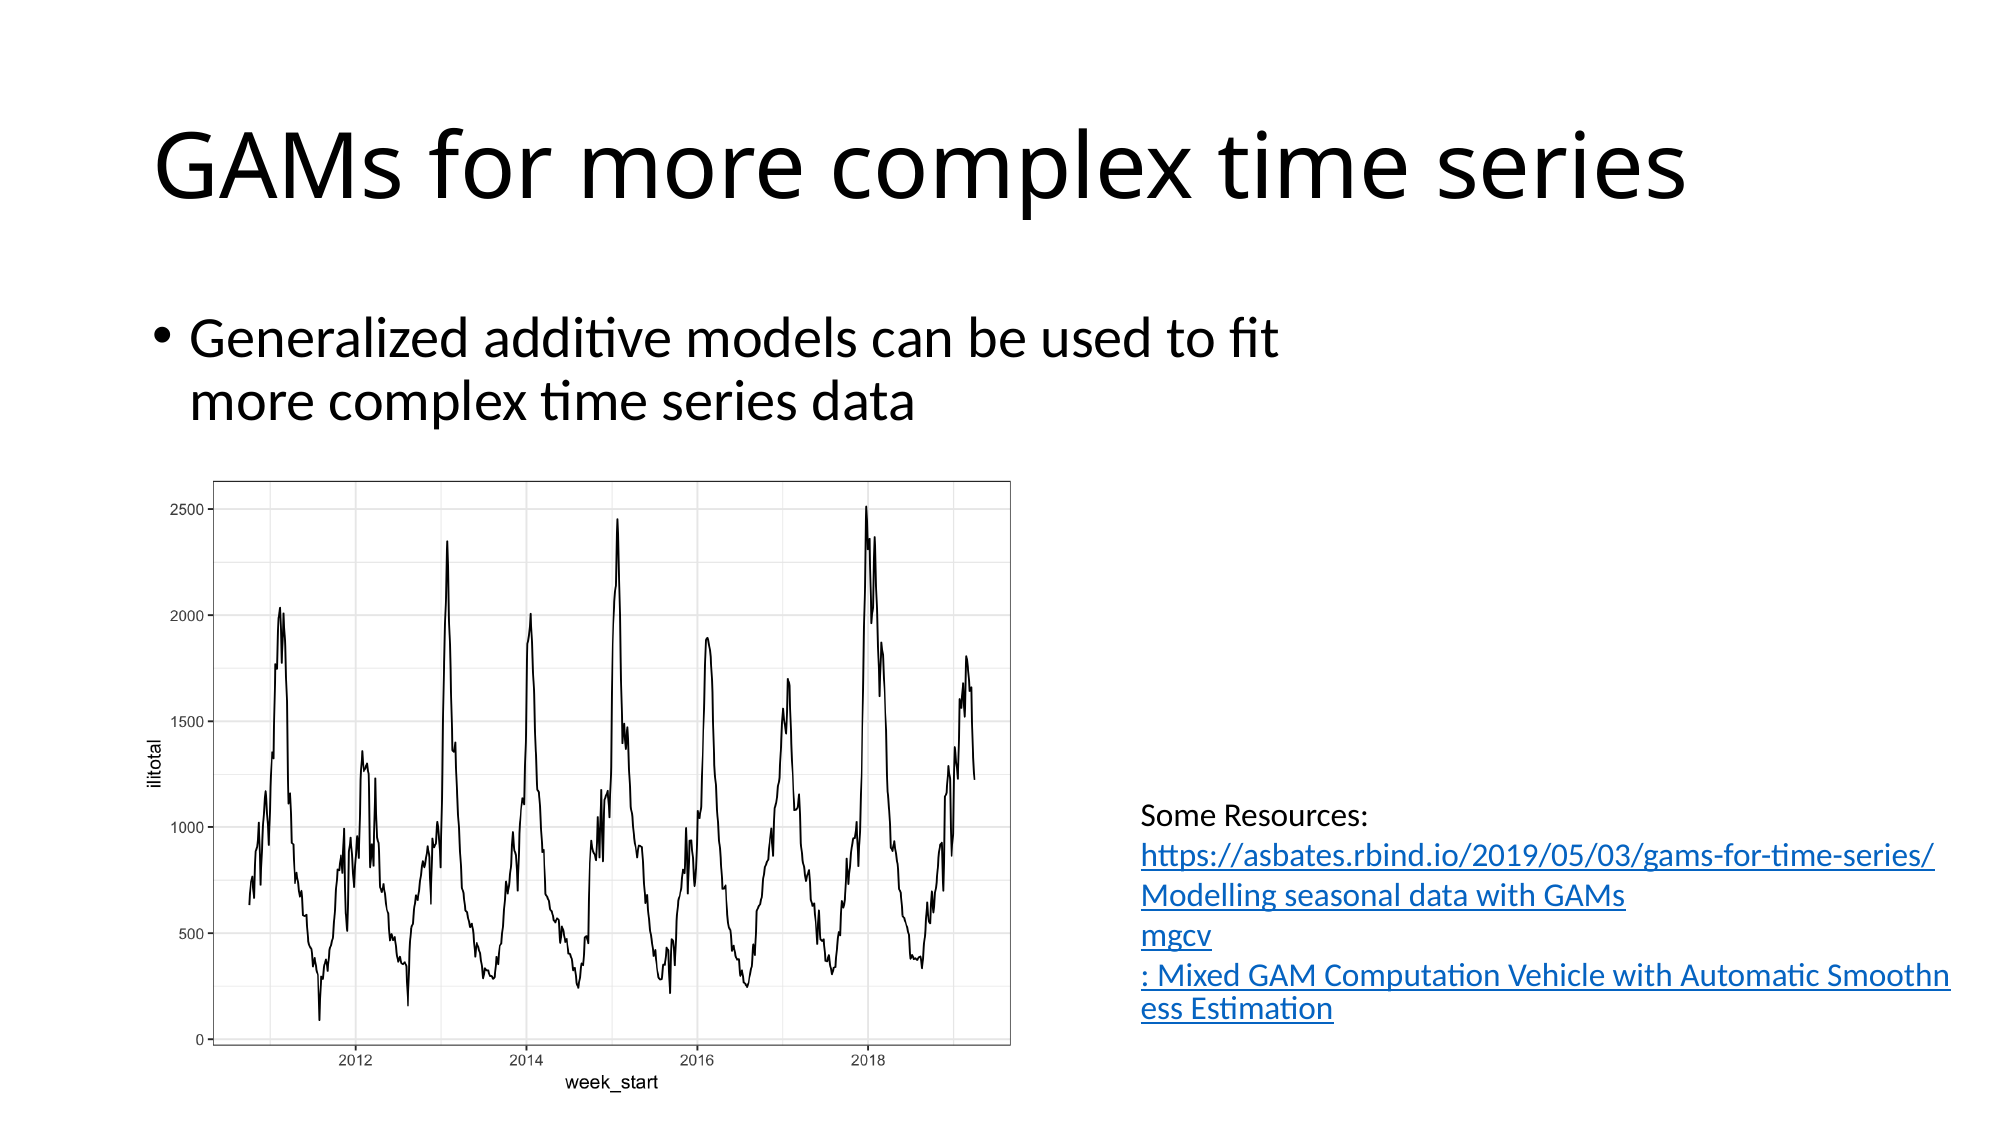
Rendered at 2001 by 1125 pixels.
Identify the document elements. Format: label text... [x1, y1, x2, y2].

picture [137, 471, 1020, 1102]
text_box Some Resources: https://asbates.rbind.io/2019/05/03/gams-for-time-series/ Modelling seasonal data with GAMs mgcv: Mixed GAM Computation Vehicle with Automatic Smoothness Estimation [1125, 786, 1978, 1001]
list Generalized additive models can be used to fit more complex time series data [137, 299, 1863, 1014]
title GAMs for more complex time series [137, 59, 1863, 278]
